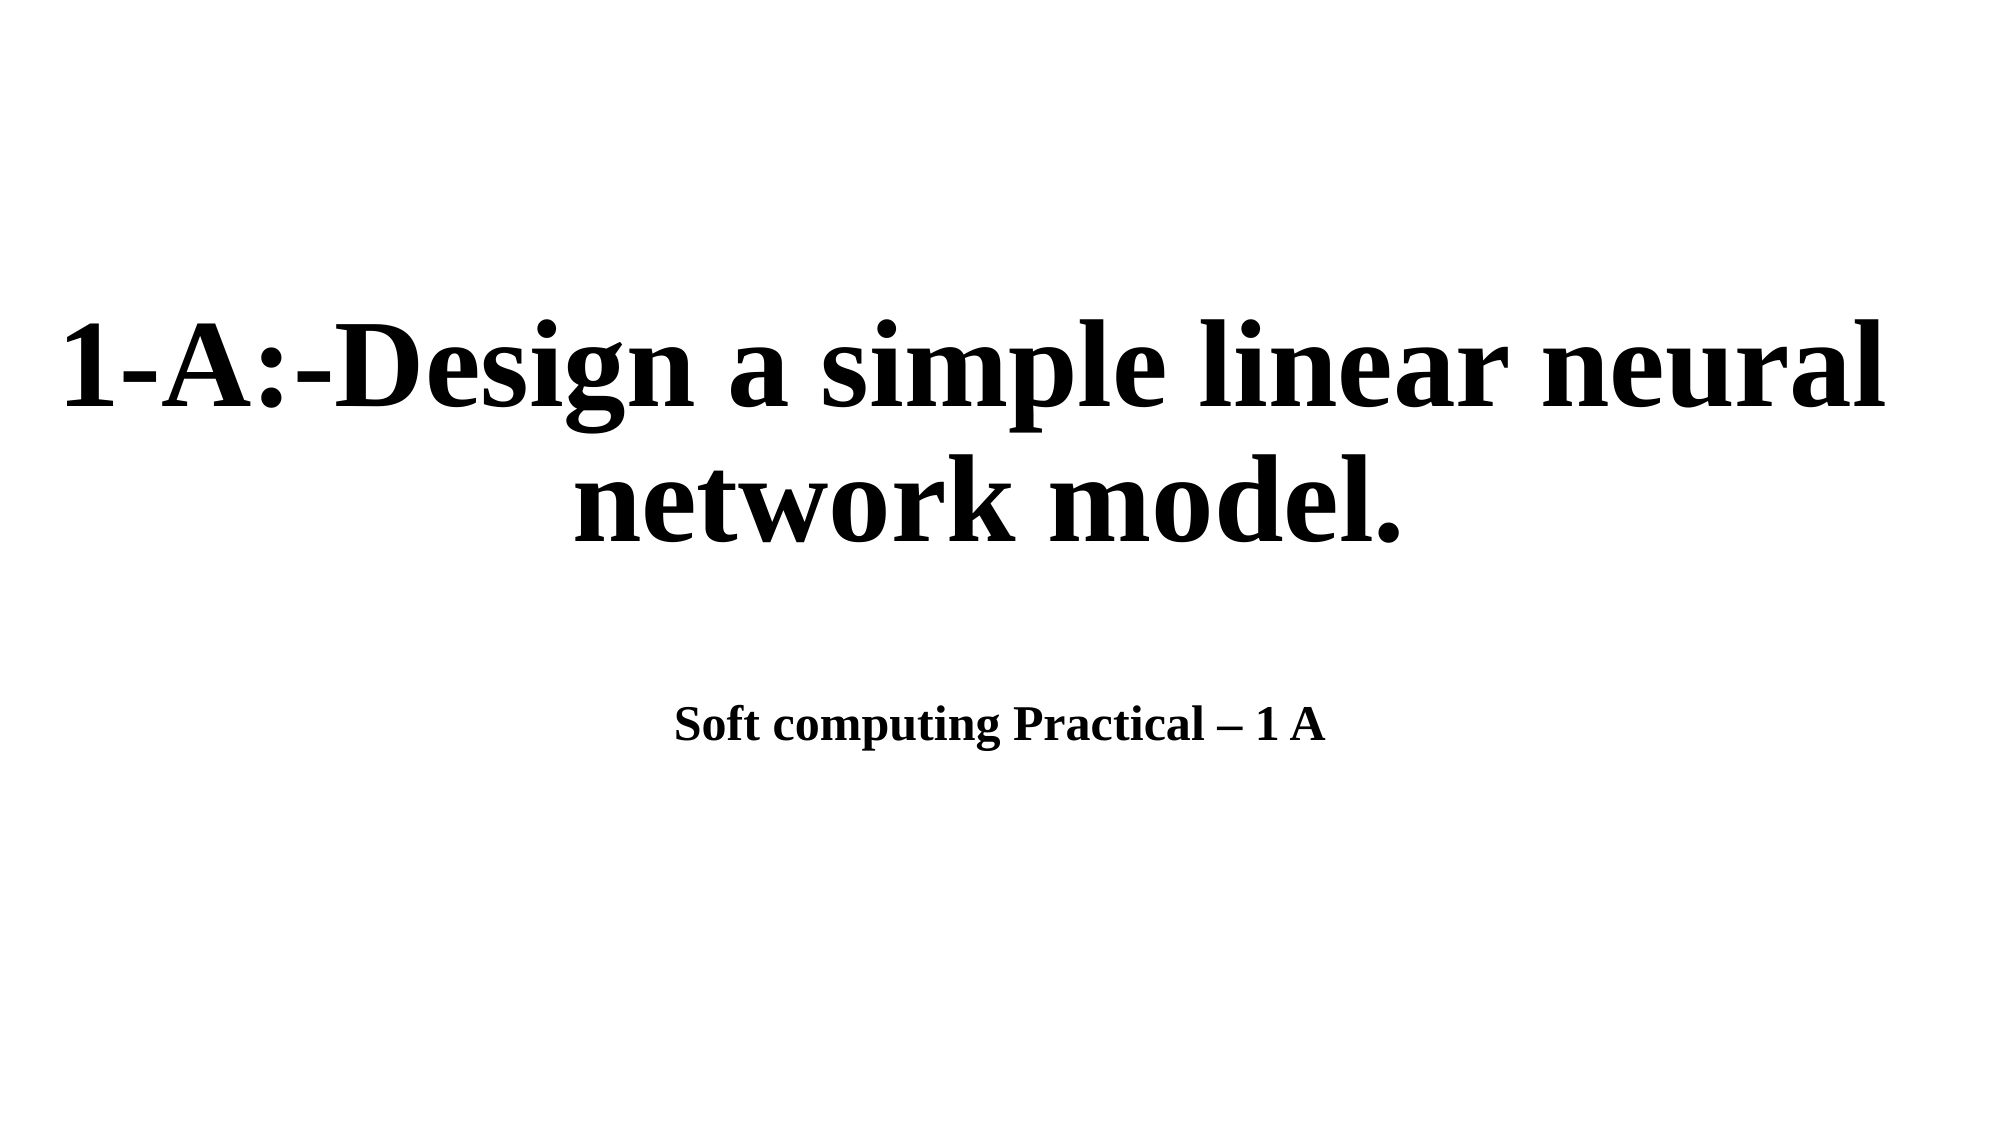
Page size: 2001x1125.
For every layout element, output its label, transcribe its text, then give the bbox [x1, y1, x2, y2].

subtitle Soft computing Practical – 1 A [249, 690, 1750, 863]
title 1-A:-Design a simple linear neural network model. [30, 184, 1948, 576]
